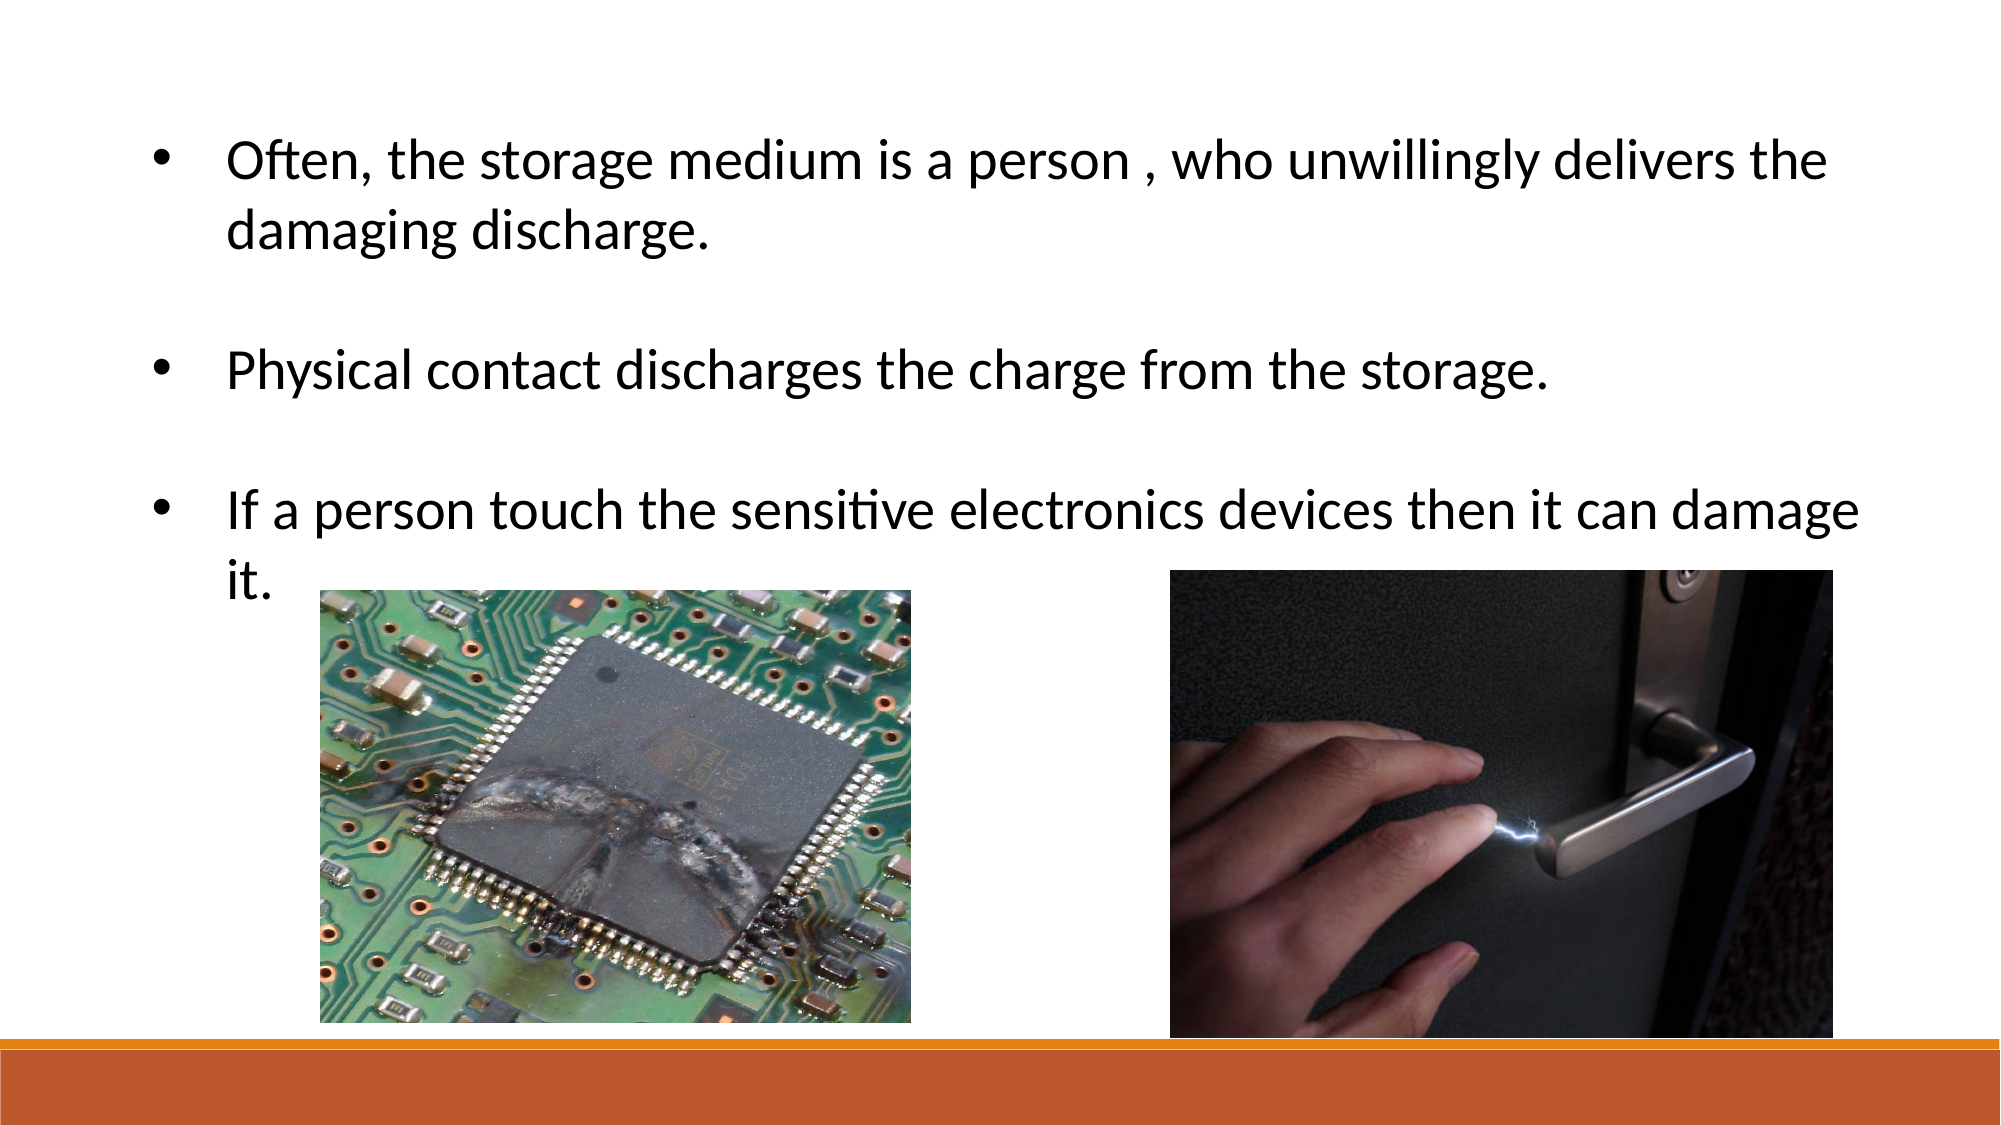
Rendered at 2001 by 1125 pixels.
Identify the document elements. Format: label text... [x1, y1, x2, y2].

text_box Often, the storage medium is a person , who unwillingly delivers the damaging discharge. Physical contact discharges the charge from the storage. If a person touch the sensitive electronics devices then it can damage it. [136, 113, 1888, 619]
picture [1170, 570, 1834, 1038]
picture [320, 590, 912, 1023]
